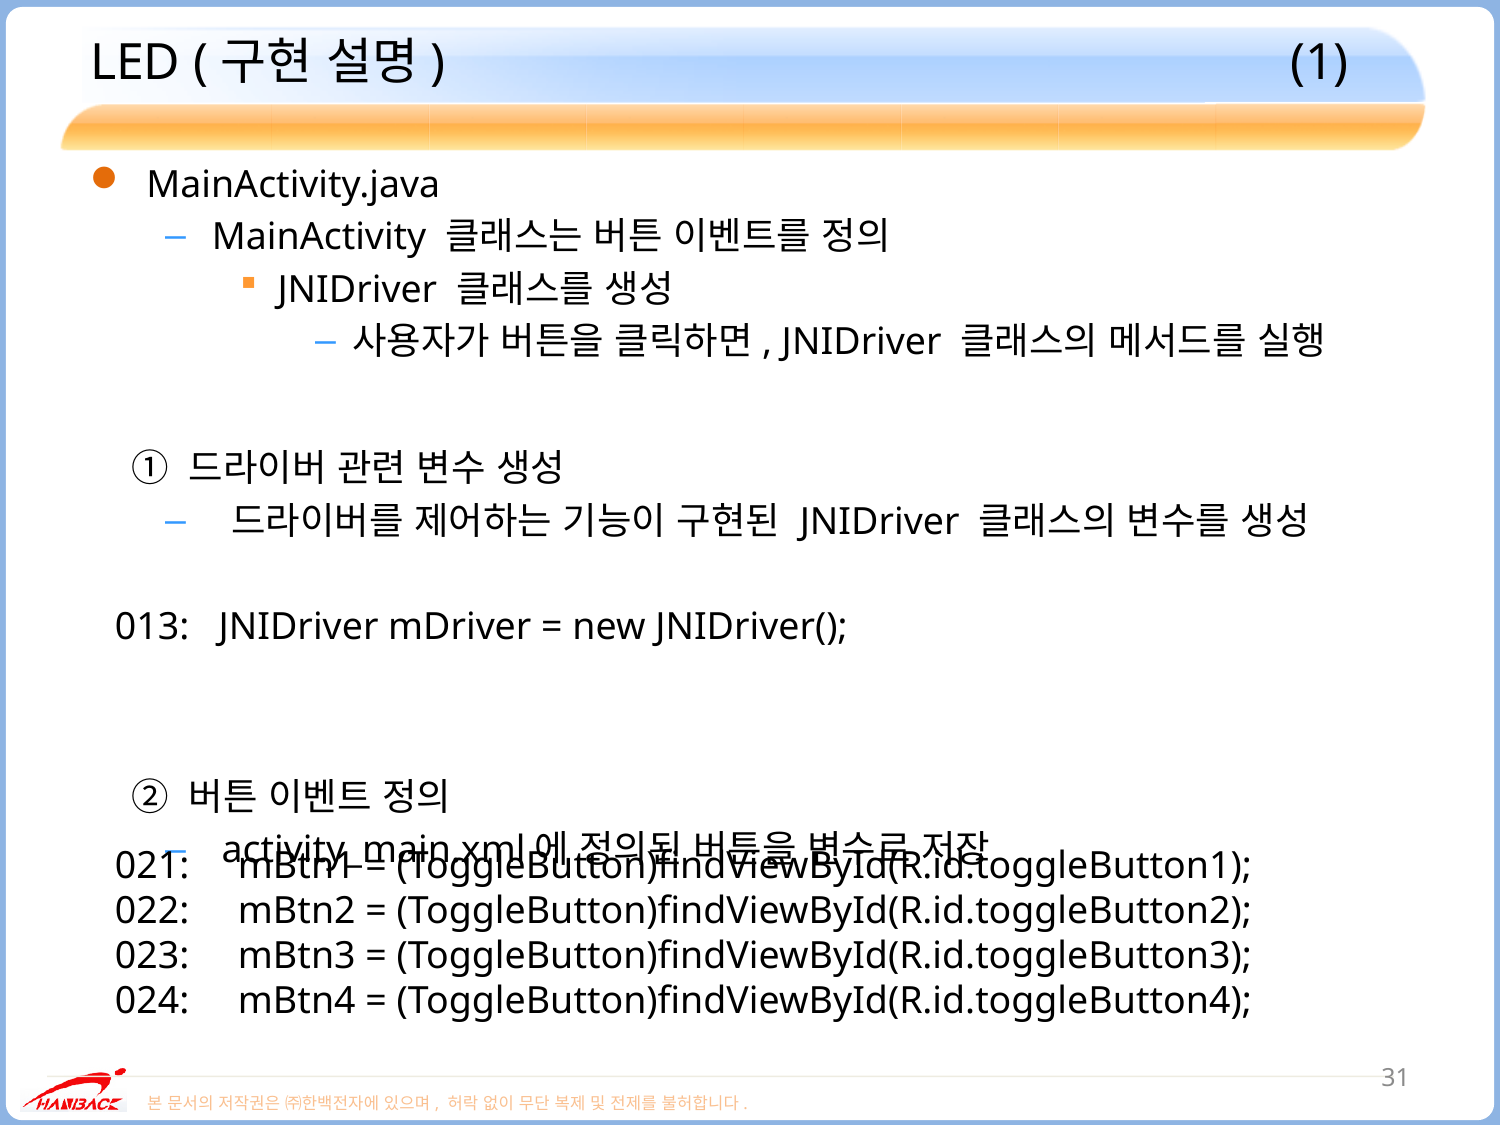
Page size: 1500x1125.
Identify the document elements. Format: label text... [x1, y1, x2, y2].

list MainActivity.java MainActivity 클래스는 버튼 이벤트를 정의 JNIDriver 클래스를 생성 사용자가 버튼을 클릭하면, JNIDriver 클래스의 메서드를 실행 ① 드라이버 관련 변수 생성 드라이버를 제어하는 기능이 구현된 JNIDriver 클래스의 변수를 생성 ② 버튼 이벤트 정의 activity_main.xml에 정의된 버튼을 변수로 저장 [75, 152, 1425, 1055]
picture [58, 23, 1430, 151]
title LED (구현 설명) (1) [75, 11, 1425, 108]
picture [20, 1066, 127, 1112]
text_box 013: JNIDriver mDriver = new JNIDriver(); [100, 594, 1105, 655]
text_box 021: mBtn1 = (ToggleButton)findViewById(R.id.toggleButton1); 022: mBtn2 = (ToggleButton)findViewById(R.id.toggleButton2); 023: mBtn3 = (ToggleButton)findViewById(R.id.toggleButton3); 024: mBtn4 = (ToggleButton)findViewById(R.id.toggleButton4); [100, 834, 1465, 1029]
slide_number 31 [1074, 1055, 1425, 1103]
